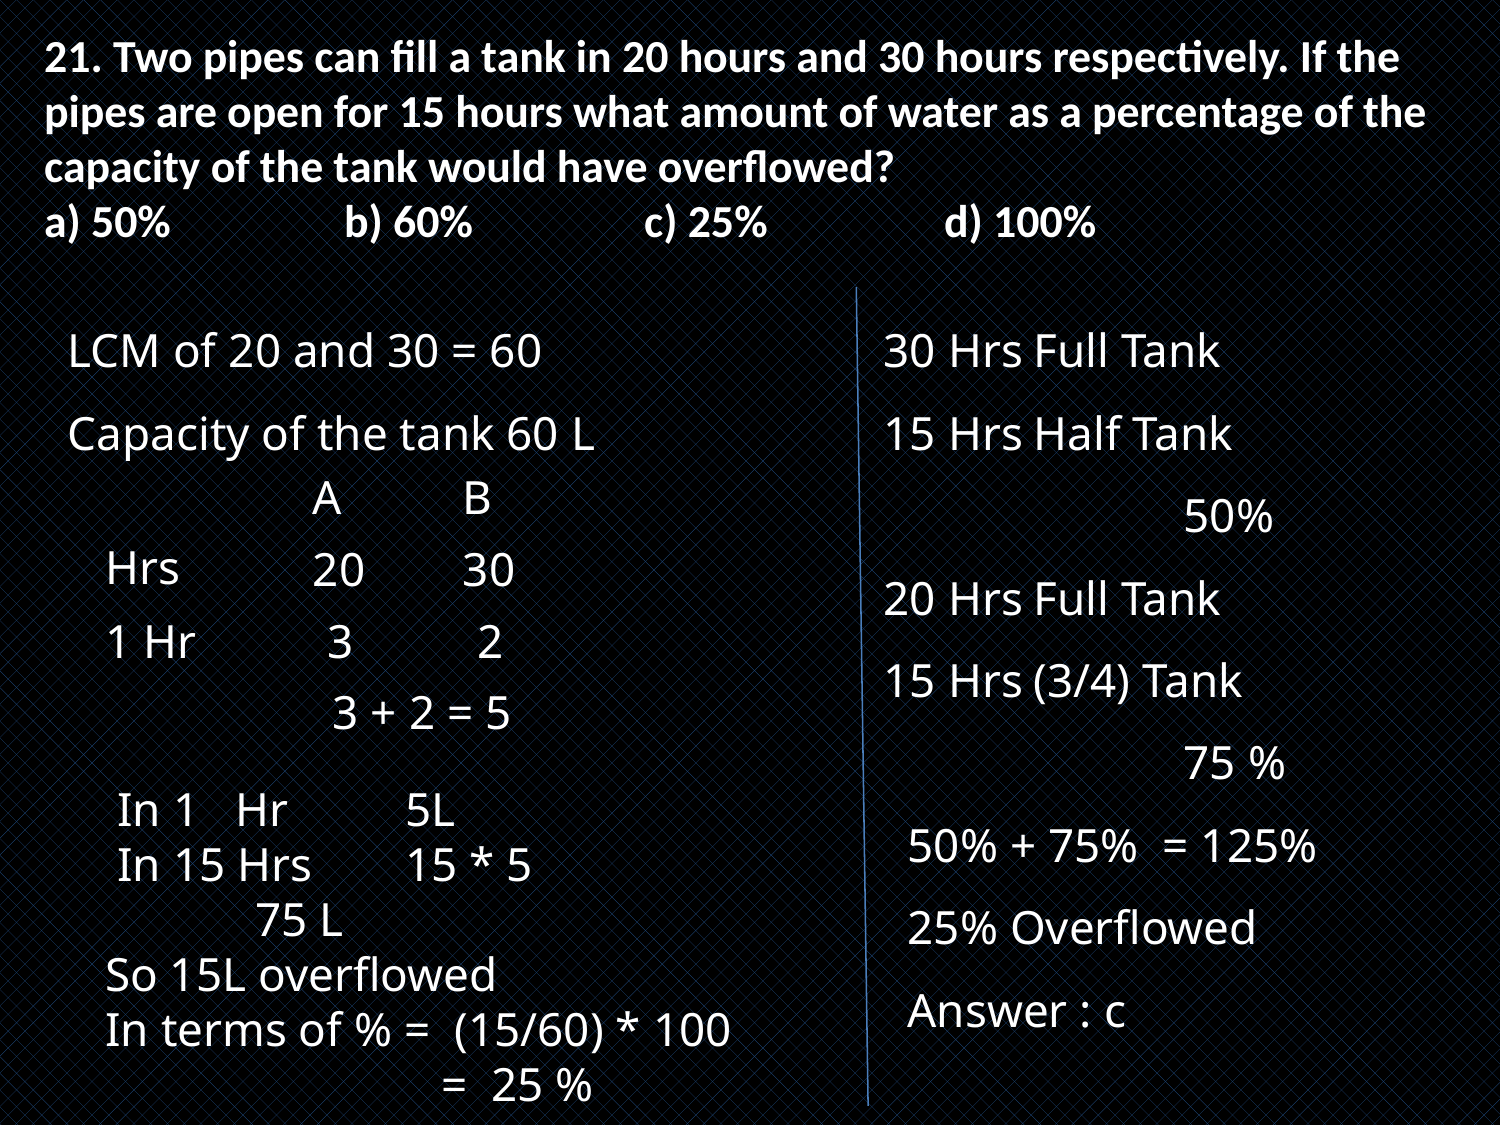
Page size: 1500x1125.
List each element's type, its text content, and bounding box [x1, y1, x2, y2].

text_box In 1 Hr 5L In 15 Hrs 15 * 5 75 L So 15L overflowed In terms of % = (15/60) * 100 = 25 % [90, 773, 857, 1125]
text_box Hrs [90, 531, 273, 602]
text_box 3 + 2 = 5 [305, 675, 585, 746]
text_box 30 Hrs Full Tank 15 Hrs Half Tank 50% 20 Hrs Full Tank 15 Hrs (3/4) Tank 75 % 50% + 75% = 125% 25% Overflowed Answer : c [868, 287, 1459, 1125]
text_box 21. Two pipes can fill a tank in 20 hours and 30 hours respectively. If the pipes are open for 15 hours what amount of water as a percentage of the capacity of the tank would have overflowed? a) 50% b) 60% c) 25% d) 100% [29, 19, 1483, 254]
text_box A B [298, 461, 550, 533]
text_box 1 Hr [90, 605, 273, 675]
text_box LCM of 20 and 30 = 60 Capacity of the tank 60 L [53, 287, 724, 632]
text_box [855, 286, 869, 1107]
text_box 3 2 [301, 605, 550, 730]
text_box 20 30 [298, 533, 550, 659]
